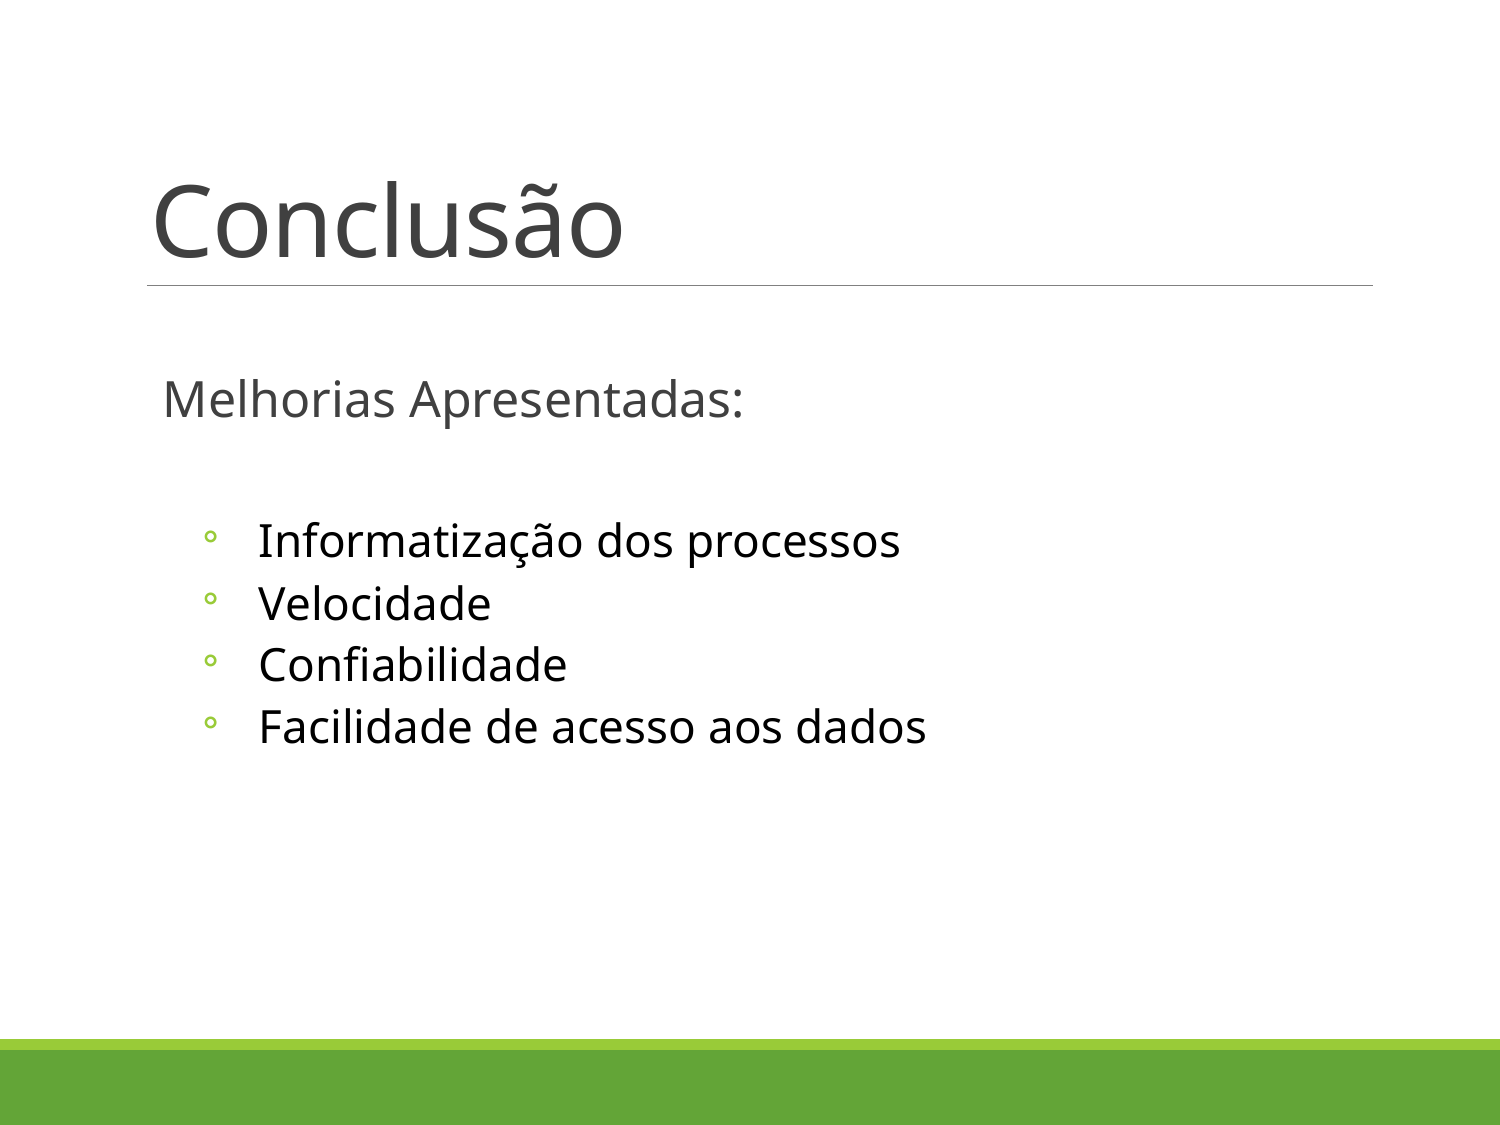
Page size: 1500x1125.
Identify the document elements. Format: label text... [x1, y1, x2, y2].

title Conclusão [135, 47, 1373, 285]
list Melhorias Apresentadas: Informatização dos processos Velocidade Confiabilidade Facilidade de acesso aos dados [135, 302, 1373, 963]
